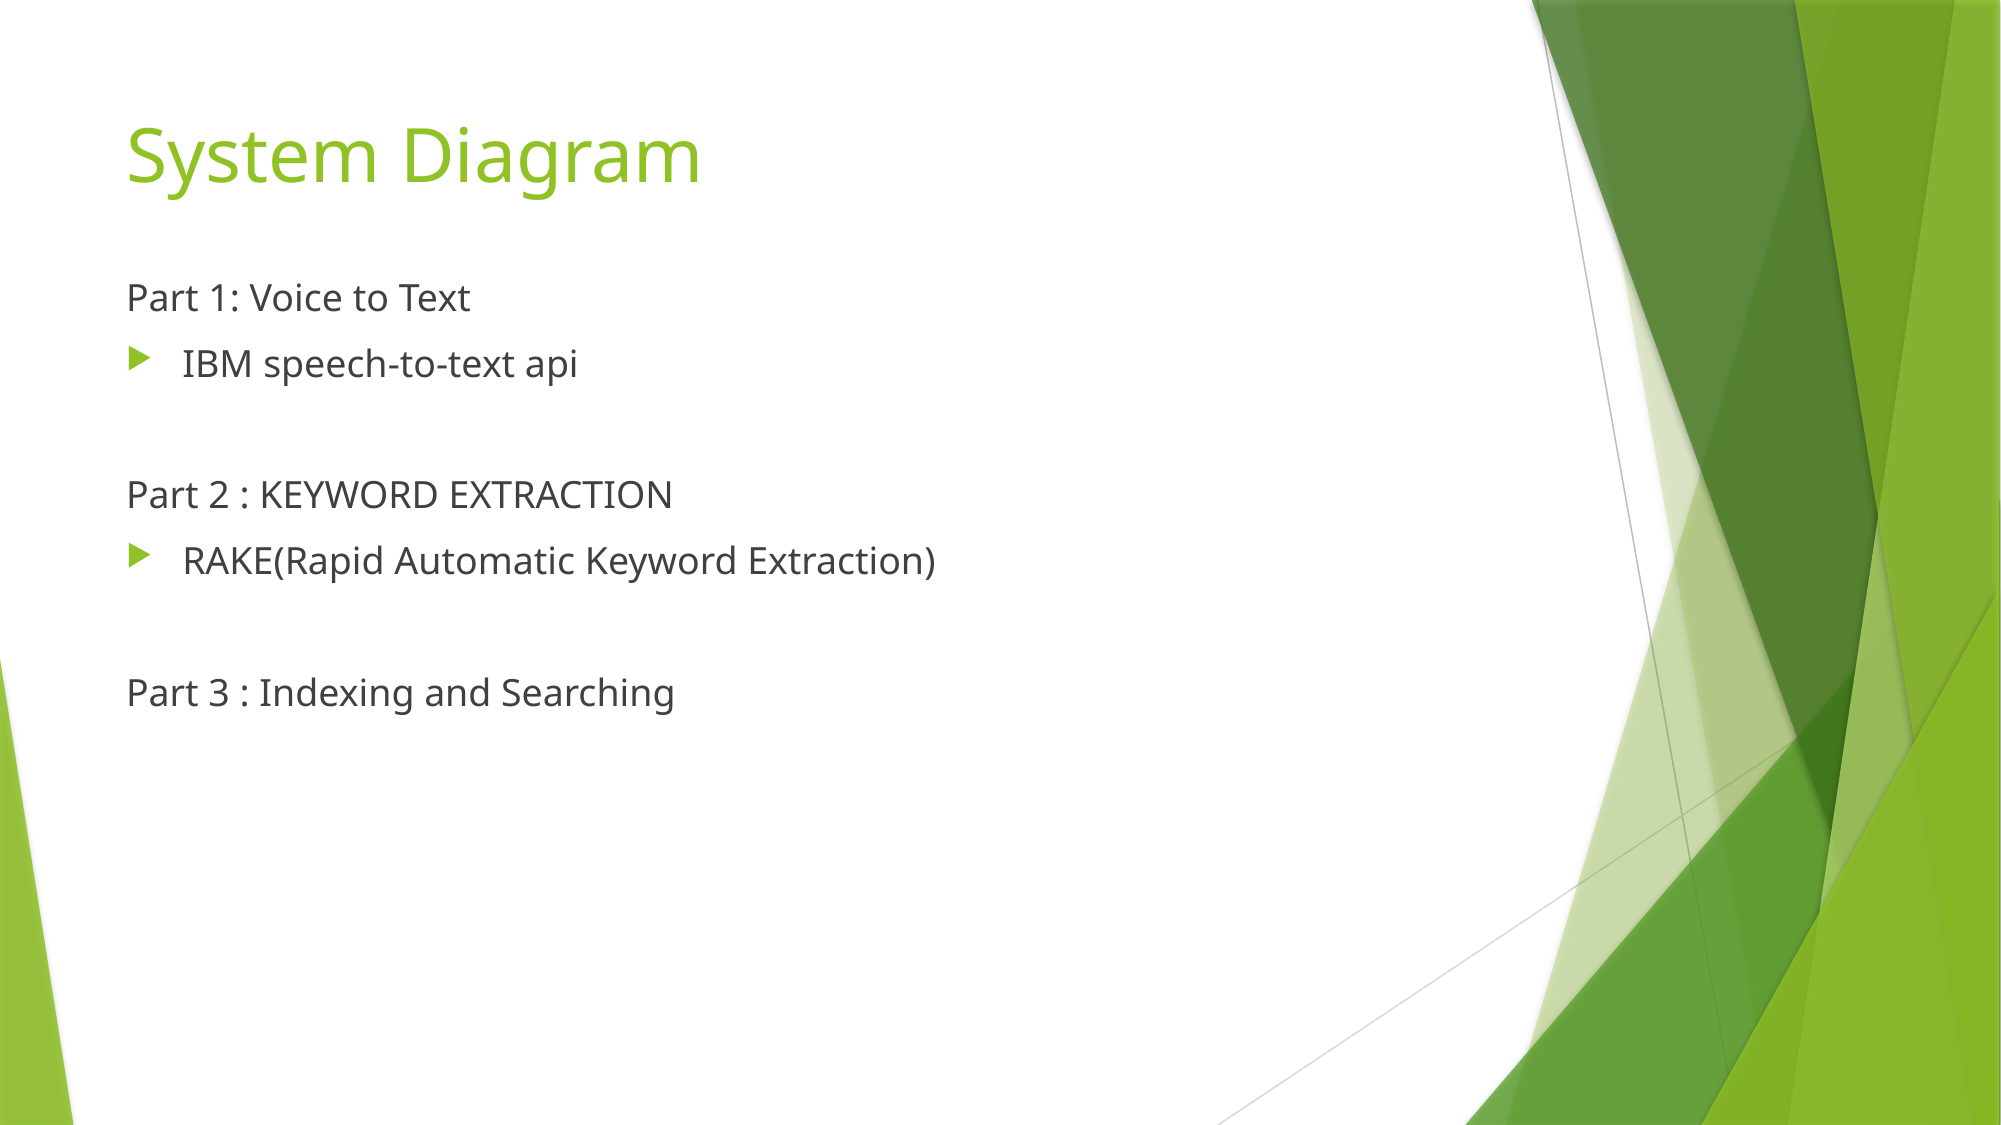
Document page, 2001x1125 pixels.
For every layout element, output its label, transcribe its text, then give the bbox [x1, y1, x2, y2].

list Part 1: Voice to Text IBM speech-to-text api Part 2 : KEYWORD EXTRACTION RAKE(Rapid Automatic Keyword Extraction) Part 3 : Indexing and Searching [111, 266, 1522, 903]
title System Diagram [111, 99, 1522, 266]
